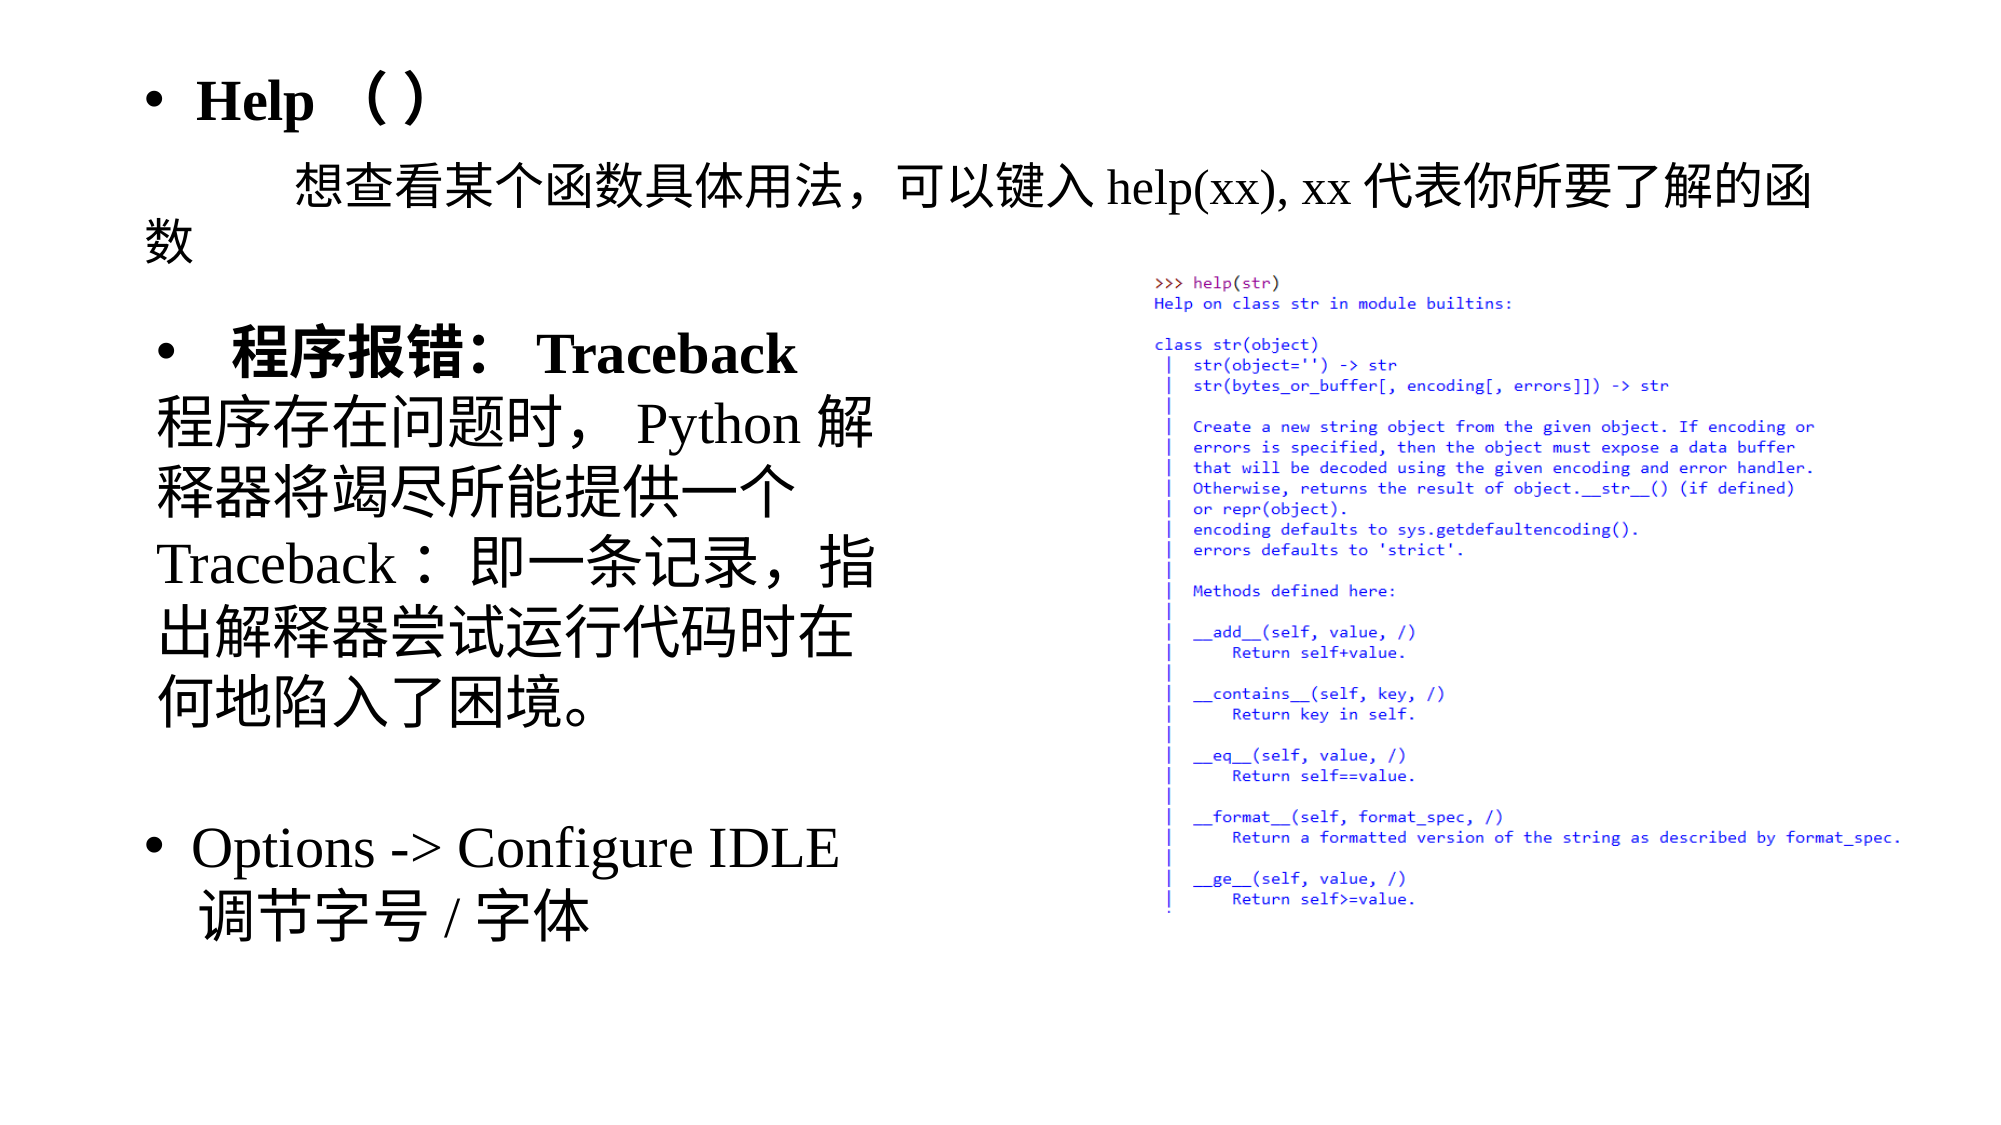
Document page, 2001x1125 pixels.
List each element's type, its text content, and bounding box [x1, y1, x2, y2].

list Help（ ） 想查看某个函数具体用法，可以键入help(xx), xx代表你所要了解的函数 [129, 62, 1855, 327]
text_box 程序报错：Traceback 程序存在问题时，Python解释器将竭尽所能提供一个Traceback：即一条记录，指出解释器尝试运行代码时在何地陷入了困境。 [141, 307, 917, 802]
picture [1150, 271, 1941, 913]
text_box Options -> Configure IDLE 调节字号/字体 [129, 802, 1008, 957]
